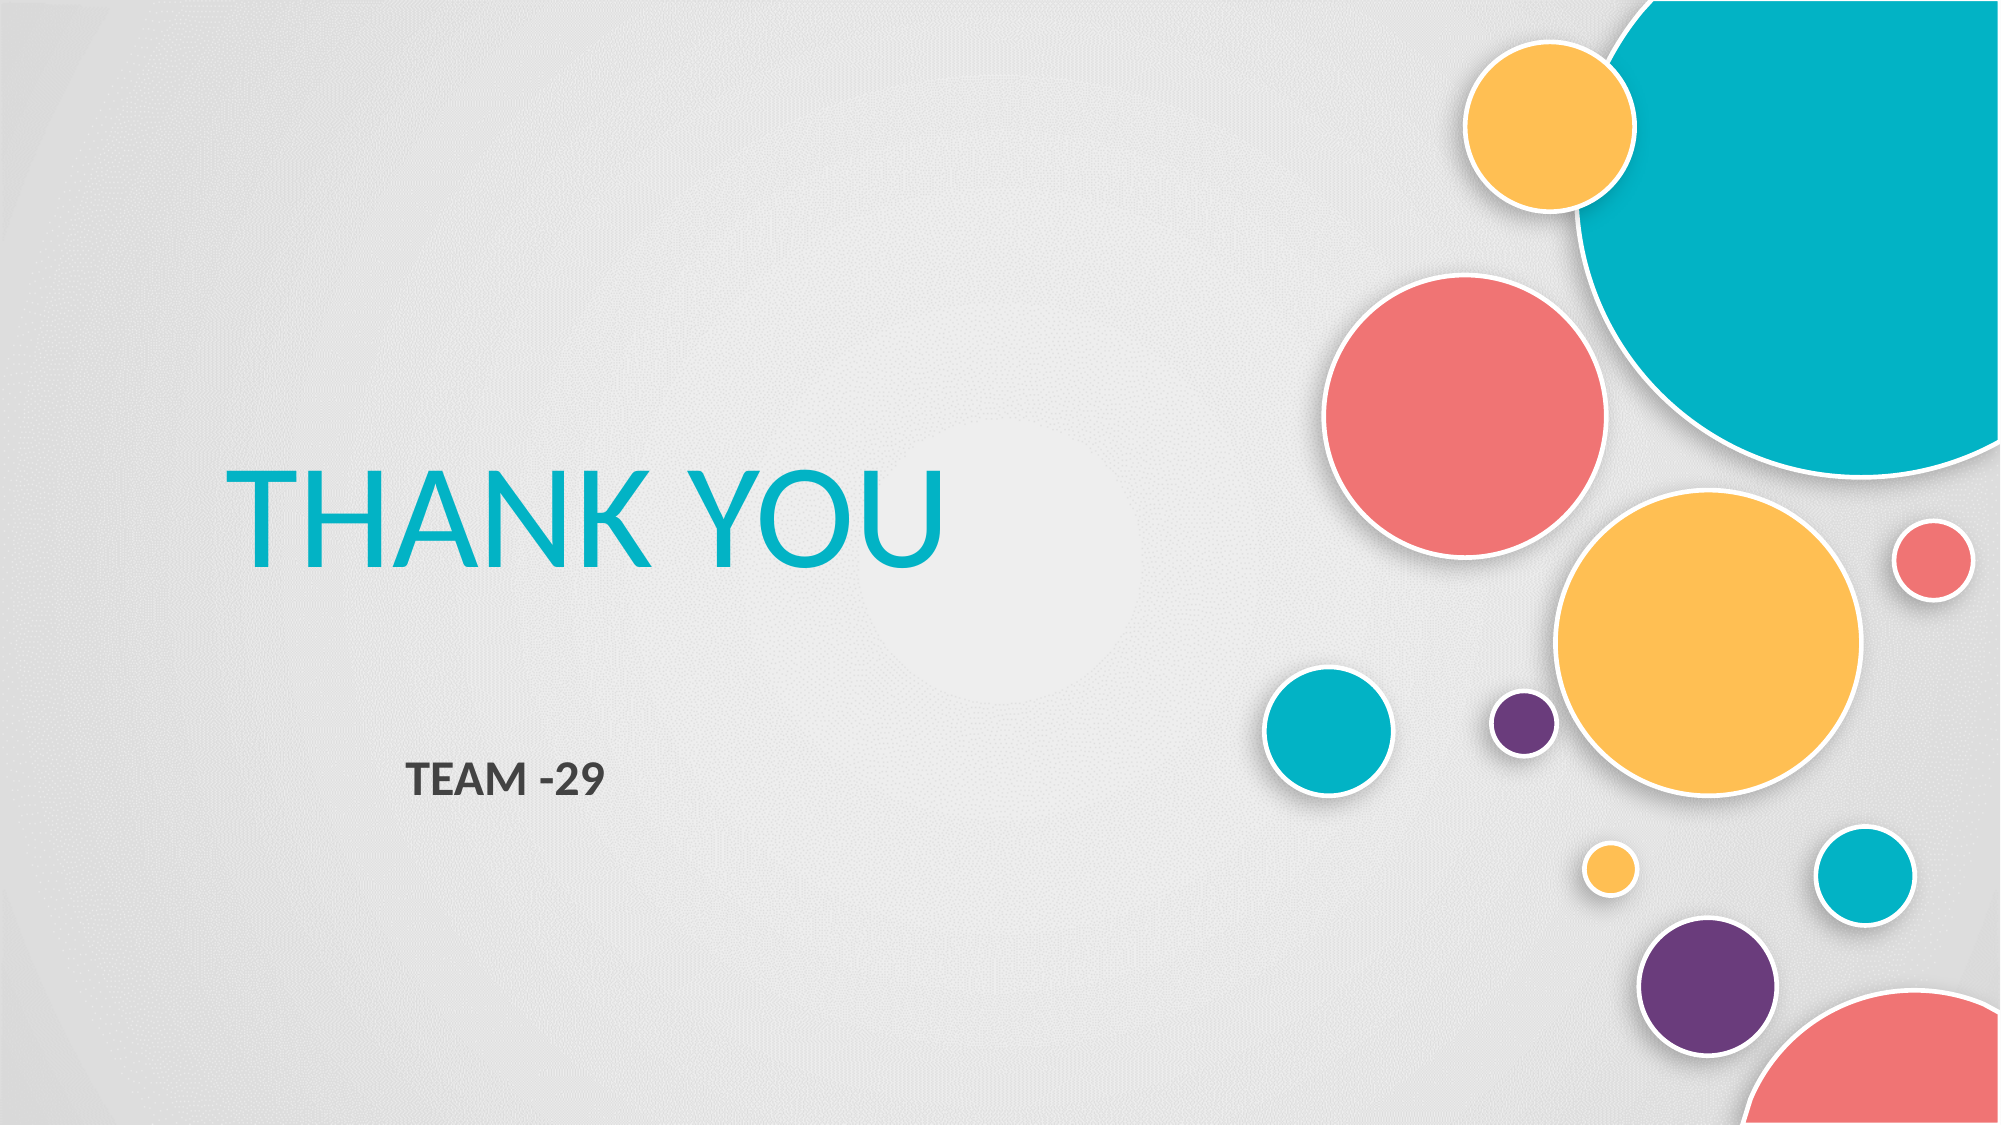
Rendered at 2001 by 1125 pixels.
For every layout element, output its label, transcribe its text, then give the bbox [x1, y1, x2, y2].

text_box [1577, 0, 2000, 479]
text_box TEAM -29 [390, 737, 732, 813]
text_box [1322, 273, 1608, 559]
text_box THANK YOU [210, 410, 978, 606]
text_box [1814, 825, 1916, 927]
text_box [1741, 989, 2000, 1125]
text_box [1892, 519, 1975, 602]
text_box [1263, 665, 1395, 797]
text_box [1490, 689, 1558, 758]
text_box [1583, 841, 1639, 897]
text_box [1554, 489, 1863, 797]
text_box [1464, 40, 1636, 213]
text_box [1637, 916, 1778, 1057]
picture [0, 0, 2001, 1125]
